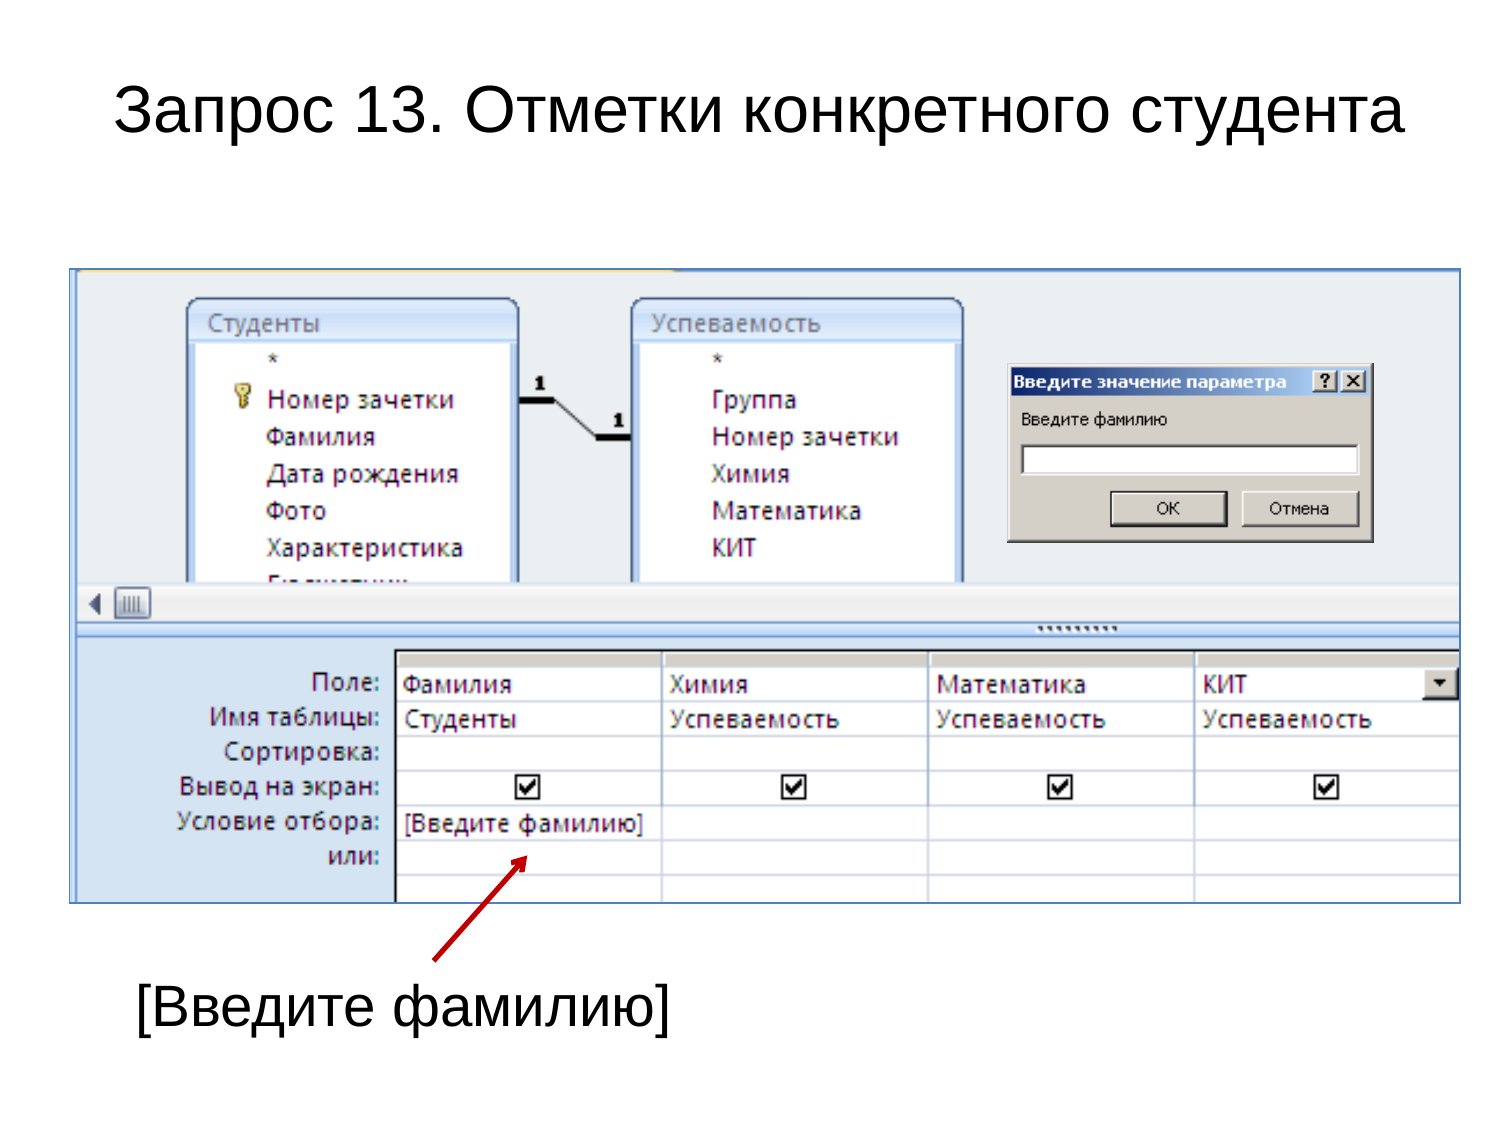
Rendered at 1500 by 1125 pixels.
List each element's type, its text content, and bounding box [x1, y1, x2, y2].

text_box [Введите фамилию] [120, 960, 688, 1046]
picture [70, 269, 1460, 903]
text_box Запрос 13. Отметки конкретного студента [98, 58, 1422, 154]
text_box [427, 860, 534, 956]
